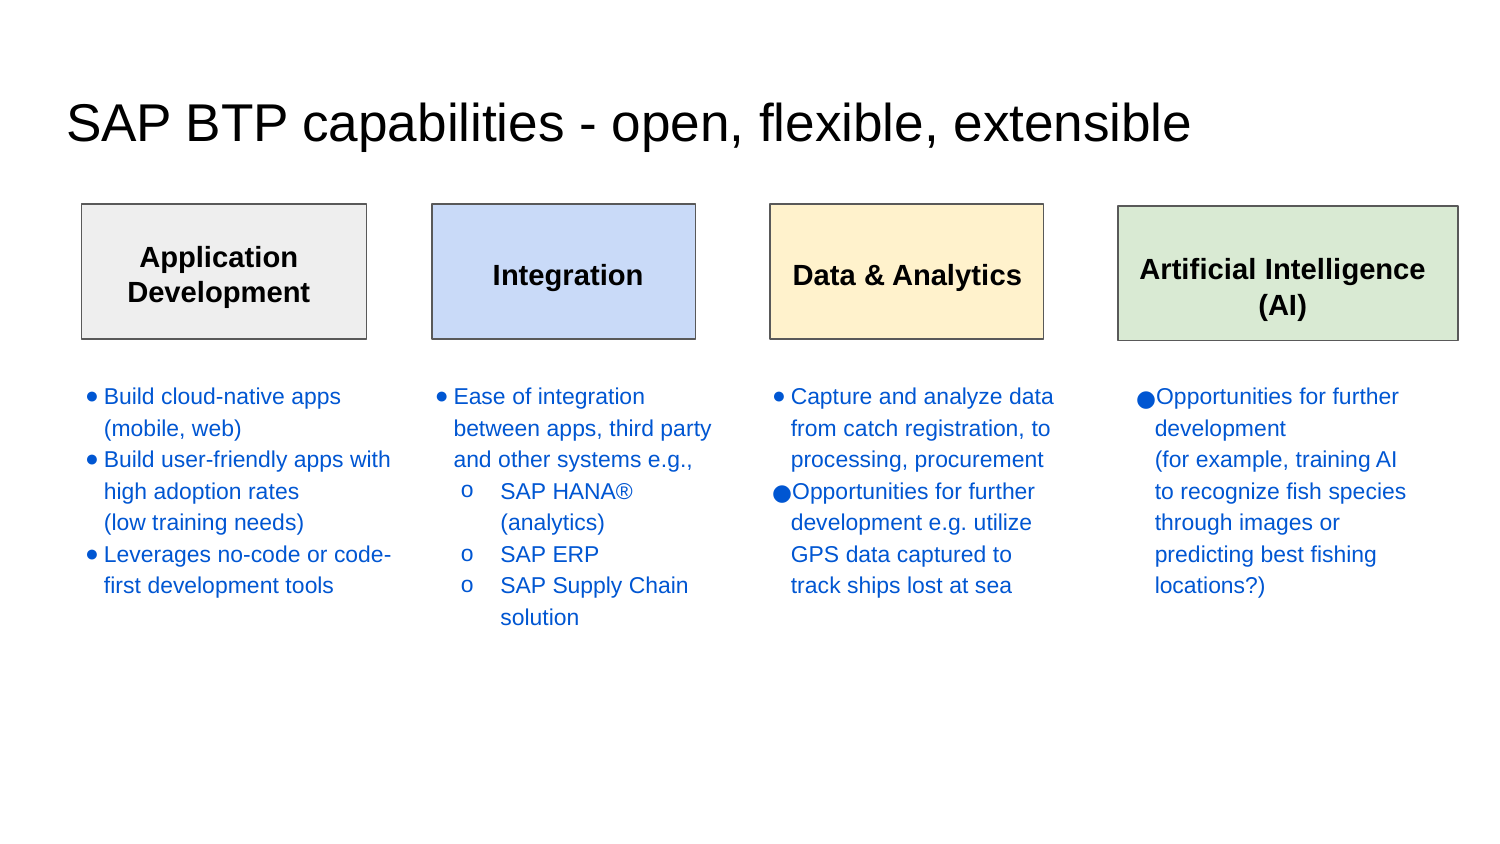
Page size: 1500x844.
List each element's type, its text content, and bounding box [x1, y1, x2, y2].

text_box [769, 307, 1044, 339]
text_box [431, 203, 696, 339]
text_box Ease of integration between apps, third party and other systems e.g., SAP HANA® (analytics) SAP ERP SAP Supply Chain solution [419, 362, 735, 646]
text_box Capture and analyze data from catch registration, to processing, procurement Opportunities for further development e.g. utilize GPS data captured to track ships lost at sea [757, 362, 1072, 614]
text_box [769, 203, 1044, 240]
title SAP BTP capabilities - open, flexible, extensible [51, 72, 1449, 167]
text_box Build cloud-native apps (mobile, web) Build user-friendly apps with high adoption rates (low training needs) Leverages no-code or code-first development tools [70, 362, 410, 649]
text_box Application Development [100, 222, 337, 324]
text_box Opportunities for further development (for example, training AI to recognize fish species through images or predicting best fishing locations?) [1121, 362, 1436, 649]
text_box [81, 203, 367, 339]
text_box Data & Analytics [750, 240, 1065, 307]
text_box [1118, 205, 1458, 252]
text_box Integration [466, 240, 670, 307]
text_box Artificial Intelligence (AI) [1098, 252, 1468, 319]
text_box [1118, 319, 1458, 341]
